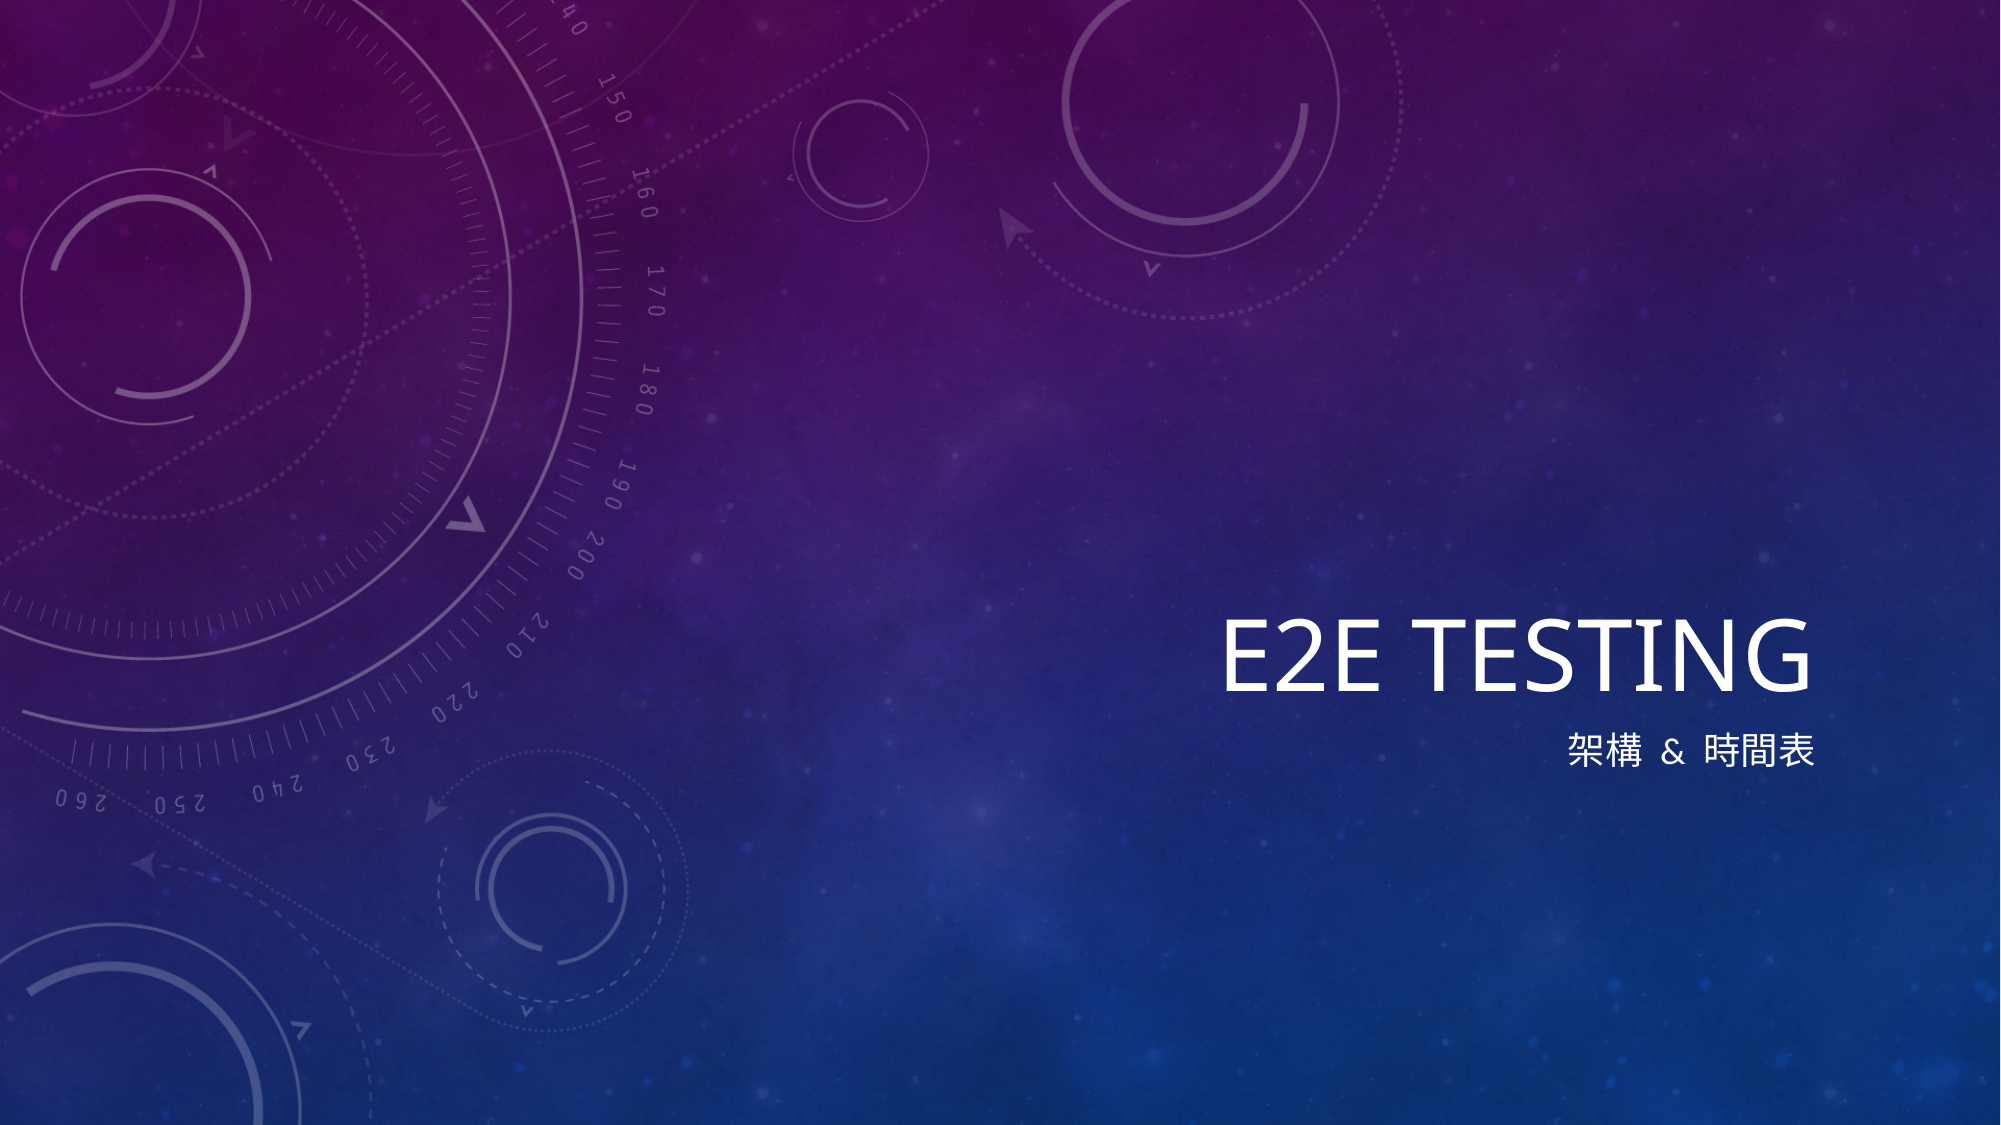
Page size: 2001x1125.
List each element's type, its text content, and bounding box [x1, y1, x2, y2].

subtitle 架構 & 時間表 [650, 719, 1831, 950]
title E2E testing [650, 322, 1831, 719]
picture [0, 0, 2001, 1125]
